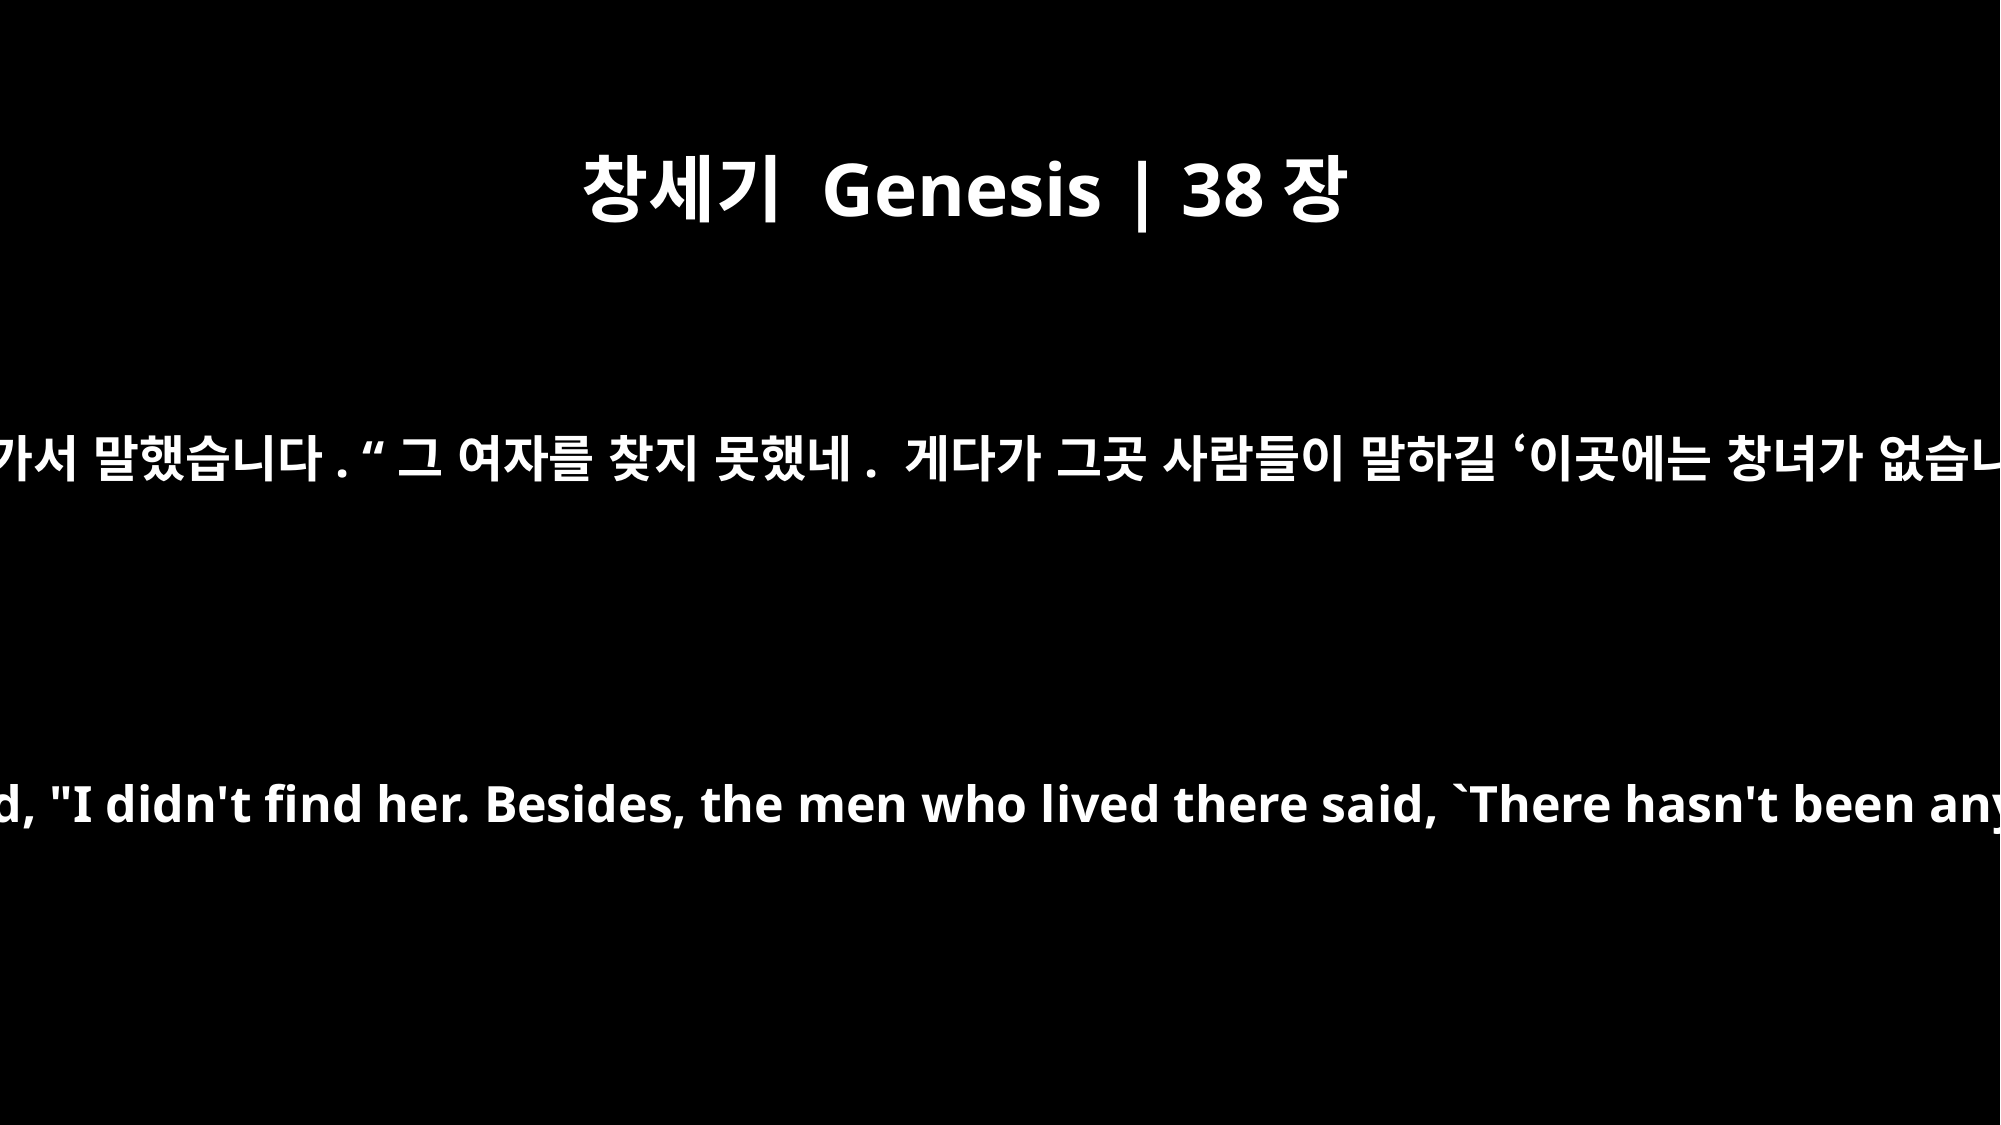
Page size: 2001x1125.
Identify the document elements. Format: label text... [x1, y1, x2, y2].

text_box 창세기 Genesis | 38장 [566, 136, 1365, 239]
text_box So he went back to Judah and said, "I didn't find her. Besides, the men who lived there said, `There hasn't been any shrine prostitute here.'" [0, 764, 2000, 840]
text_box 22 그가 유다에게로 돌아가서 말했습니다. “그 여자를 찾지 못했네. 게다가 그곳 사람들이 말하길 ‘이곳에는 창녀가 없습니다’라고 하더군.” [0, 359, 2000, 495]
